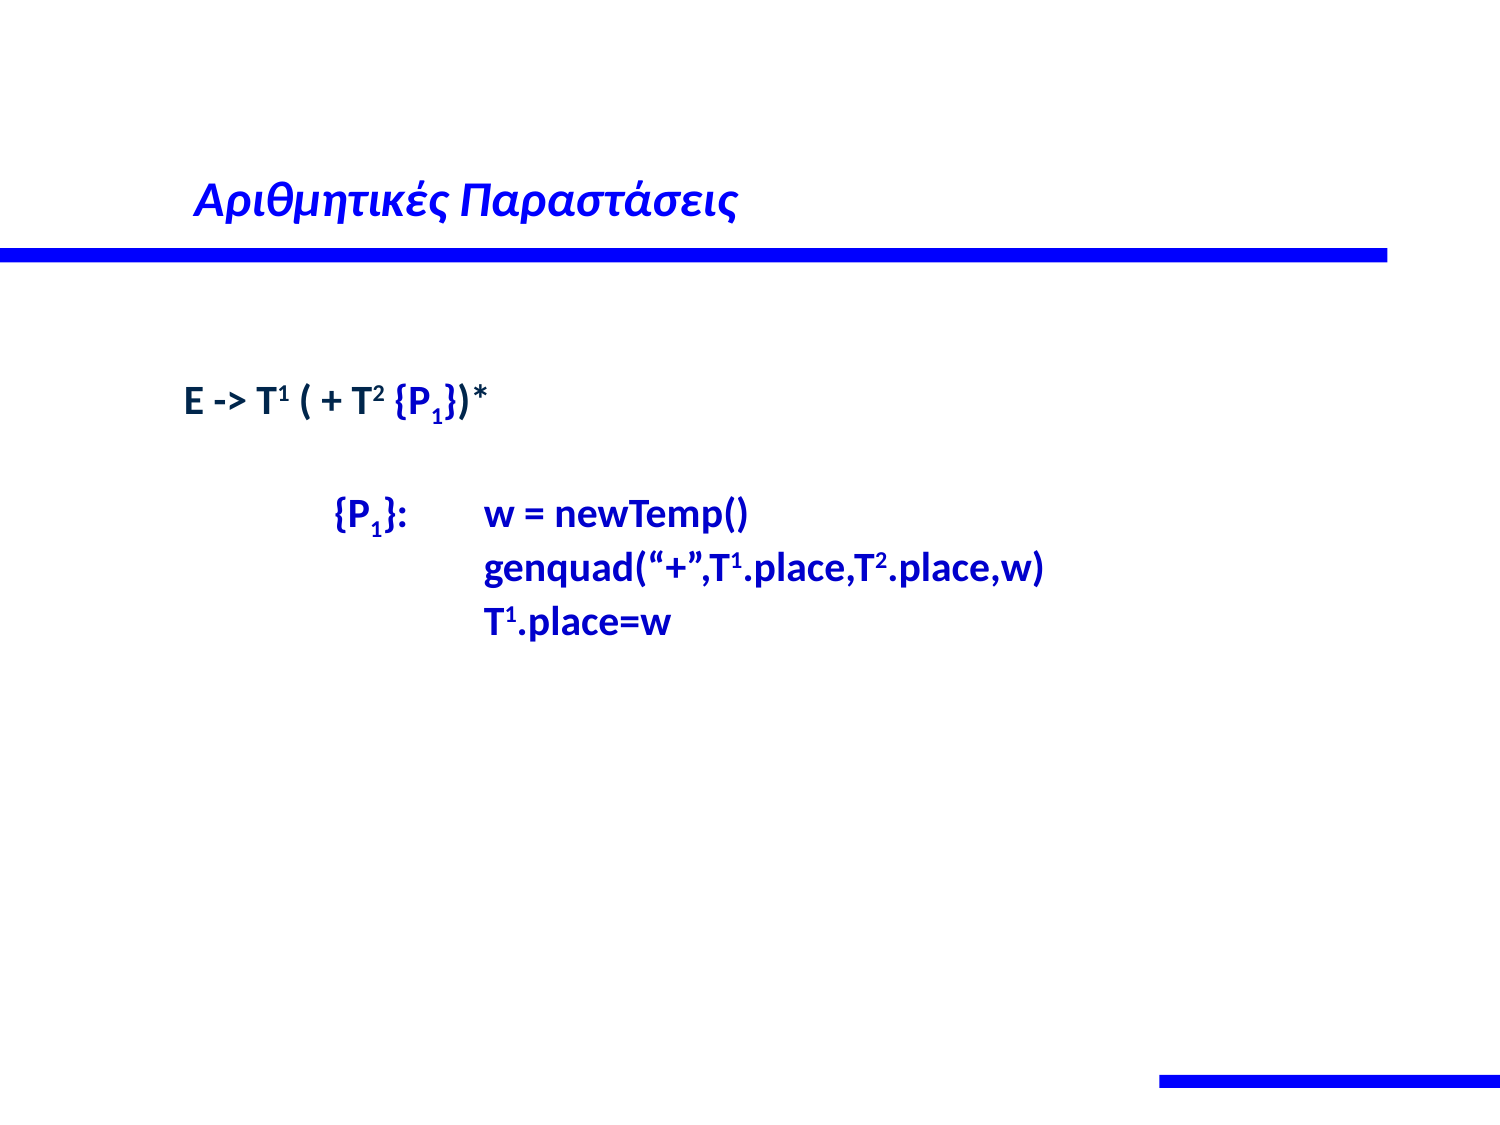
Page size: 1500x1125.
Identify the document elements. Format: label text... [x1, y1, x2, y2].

title Αριθμητικές Παραστάσεις [179, 46, 1455, 235]
list Ε -> T1 ( + T2 {P1})* {P1}: w = newTemp() genquad(“+”,T1.place,T2.place,w) T1.place=w [112, 312, 1388, 1001]
